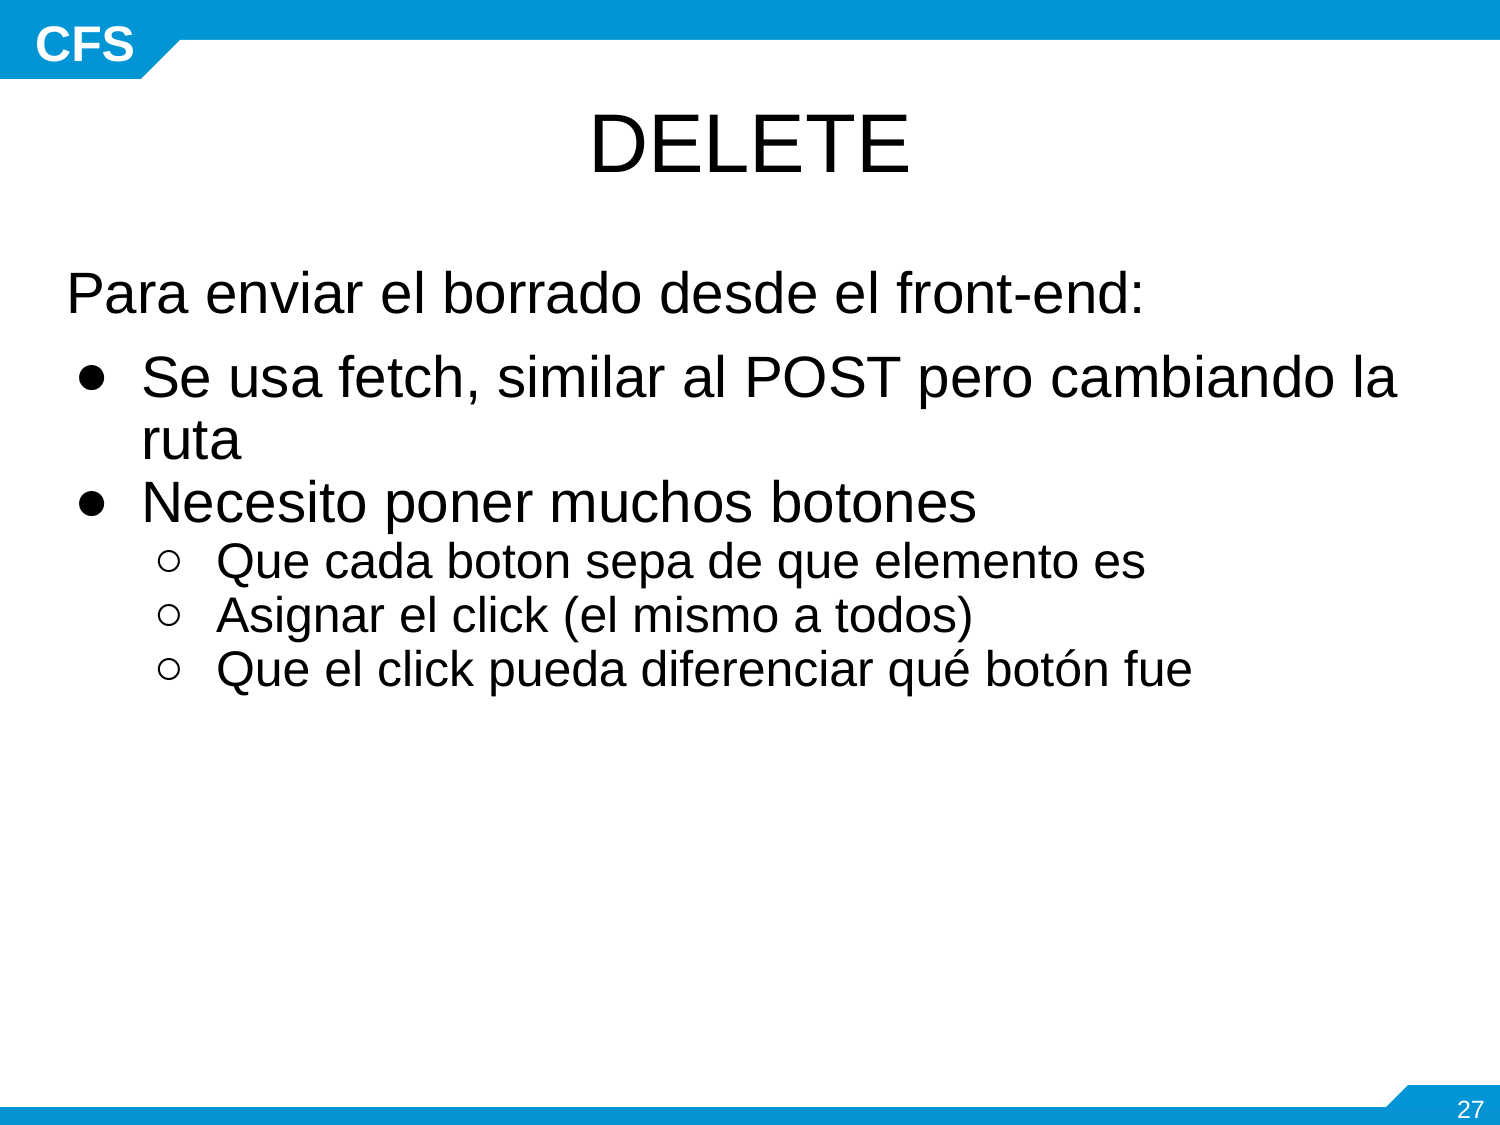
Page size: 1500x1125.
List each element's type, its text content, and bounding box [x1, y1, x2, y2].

slide_number ‹#› [1408, 1078, 1500, 1125]
title DELETE [103, 45, 1397, 246]
list Para enviar el borrado desde el front-end: Se usa fetch, similar al POST pero cambiando la ruta Necesito poner muchos botones Que cada boton sepa de que elemento es Asignar el click (el mismo a todos) Que el click pueda diferenciar qué botón fue [51, 255, 1449, 1053]
